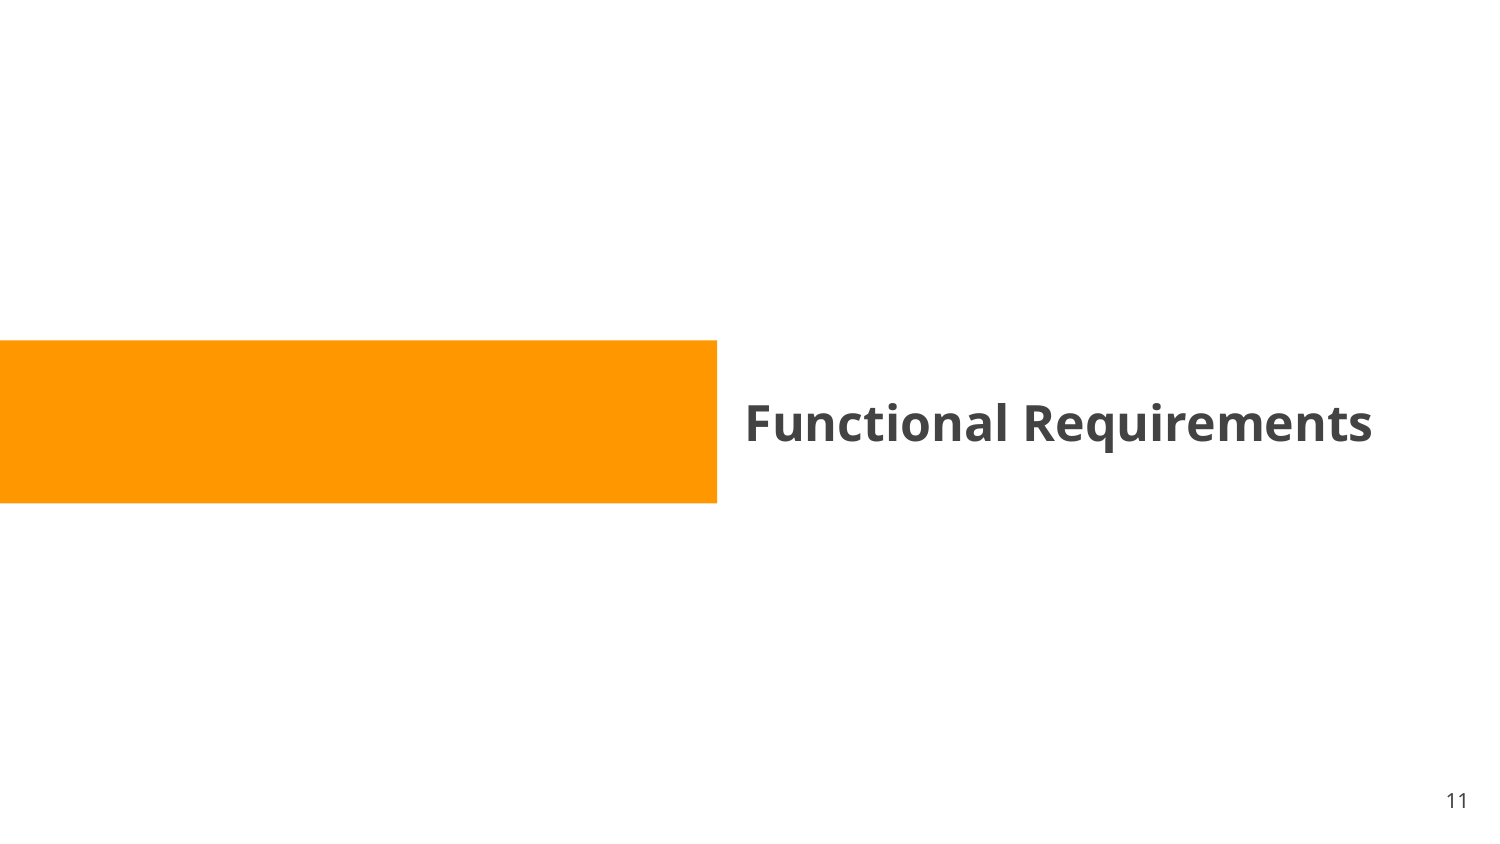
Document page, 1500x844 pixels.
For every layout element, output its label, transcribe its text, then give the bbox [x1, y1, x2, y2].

title Functional Requirements [729, 340, 1443, 504]
slide_number 11 [1394, 769, 1484, 834]
